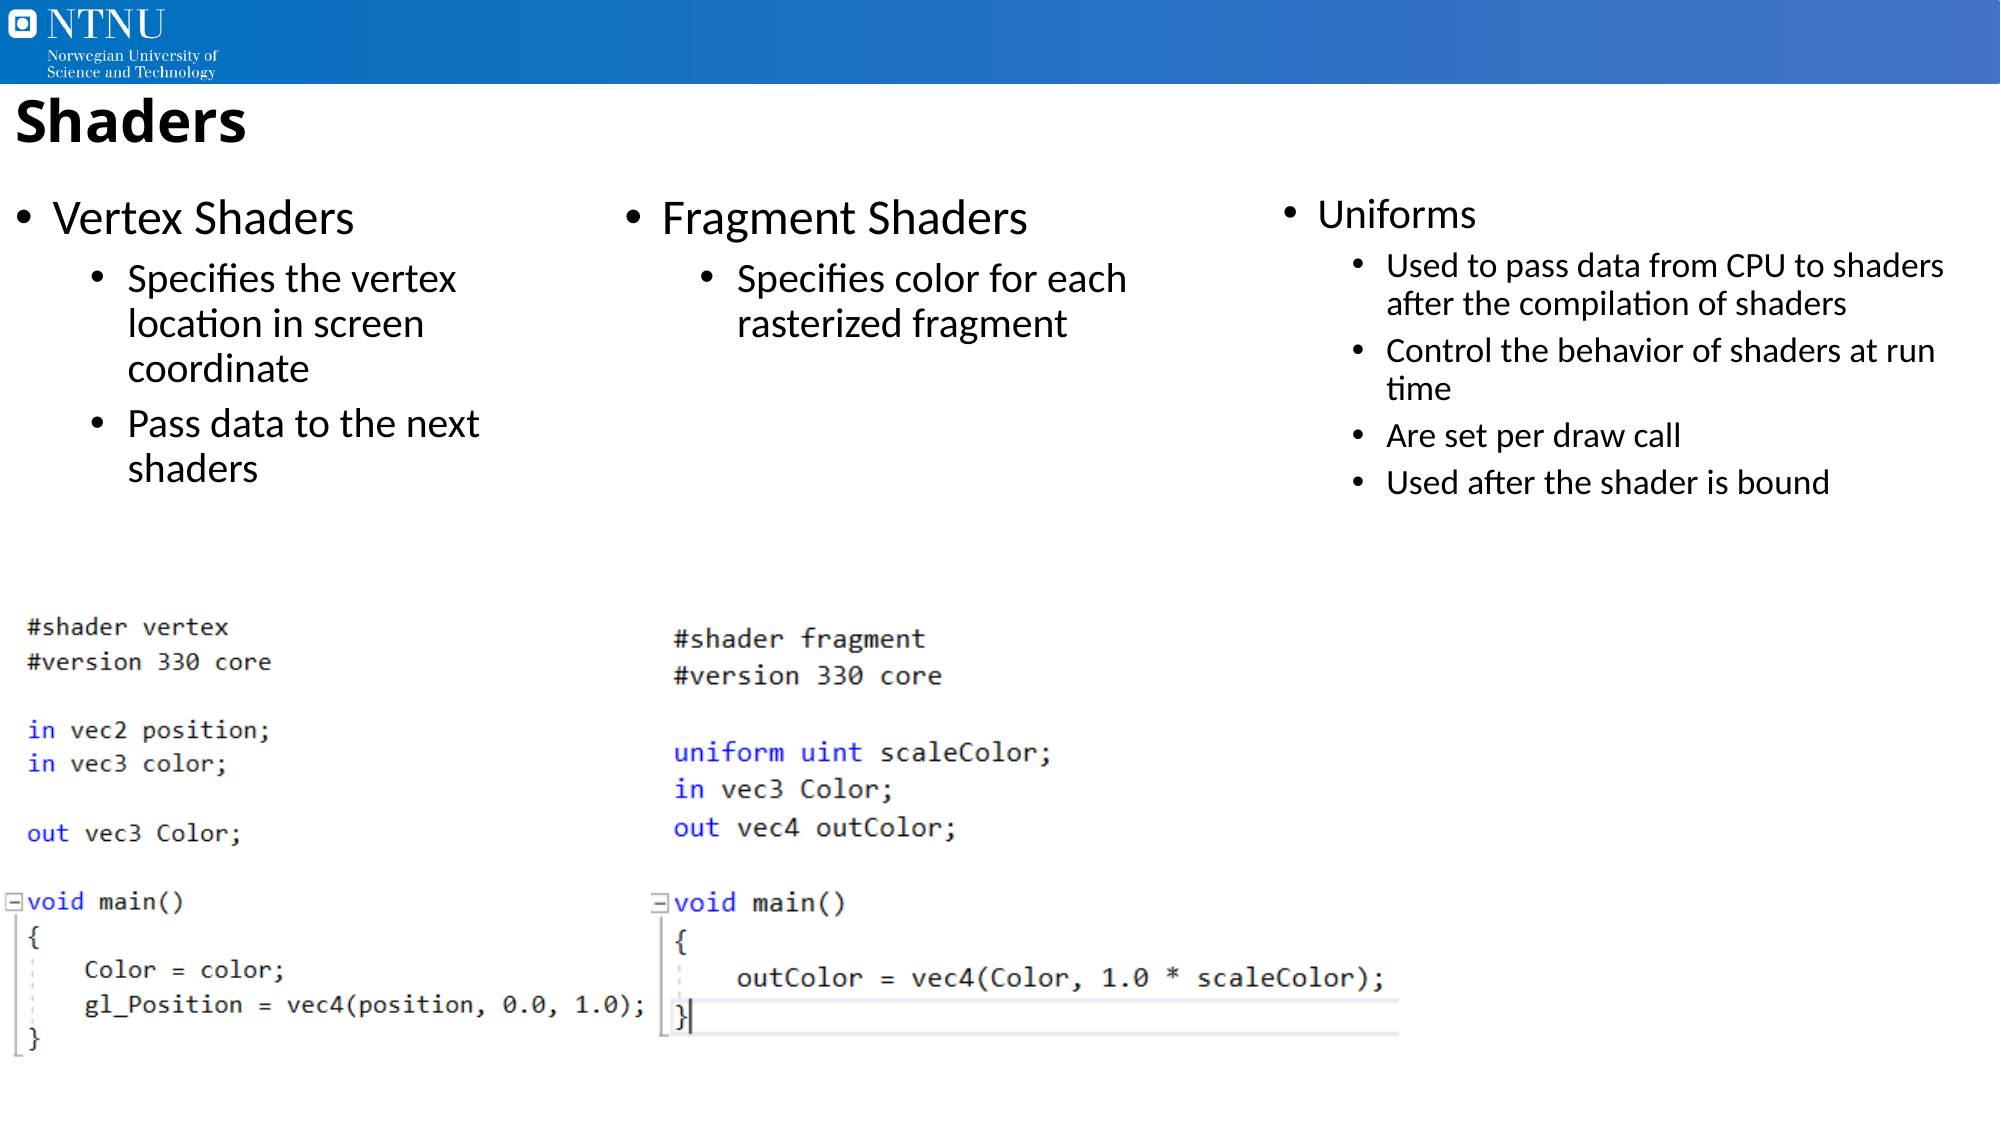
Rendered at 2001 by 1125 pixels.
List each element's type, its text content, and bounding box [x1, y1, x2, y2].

picture [2, 611, 1399, 1069]
picture [4, 5, 222, 81]
text_box Vertex Shaders Specifies the vertex location in screen coordinate Pass data to the next shaders [0, 184, 552, 593]
title Shaders [0, 81, 1996, 166]
text_box Fragment Shaders Specifies color for each rasterized fragment [609, 184, 1162, 563]
list Uniforms Used to pass data from CPU to shaders after the compilation of shaders Control the behavior of shaders at run time Are set per draw call Used after the shader is bound [1267, 184, 1971, 515]
